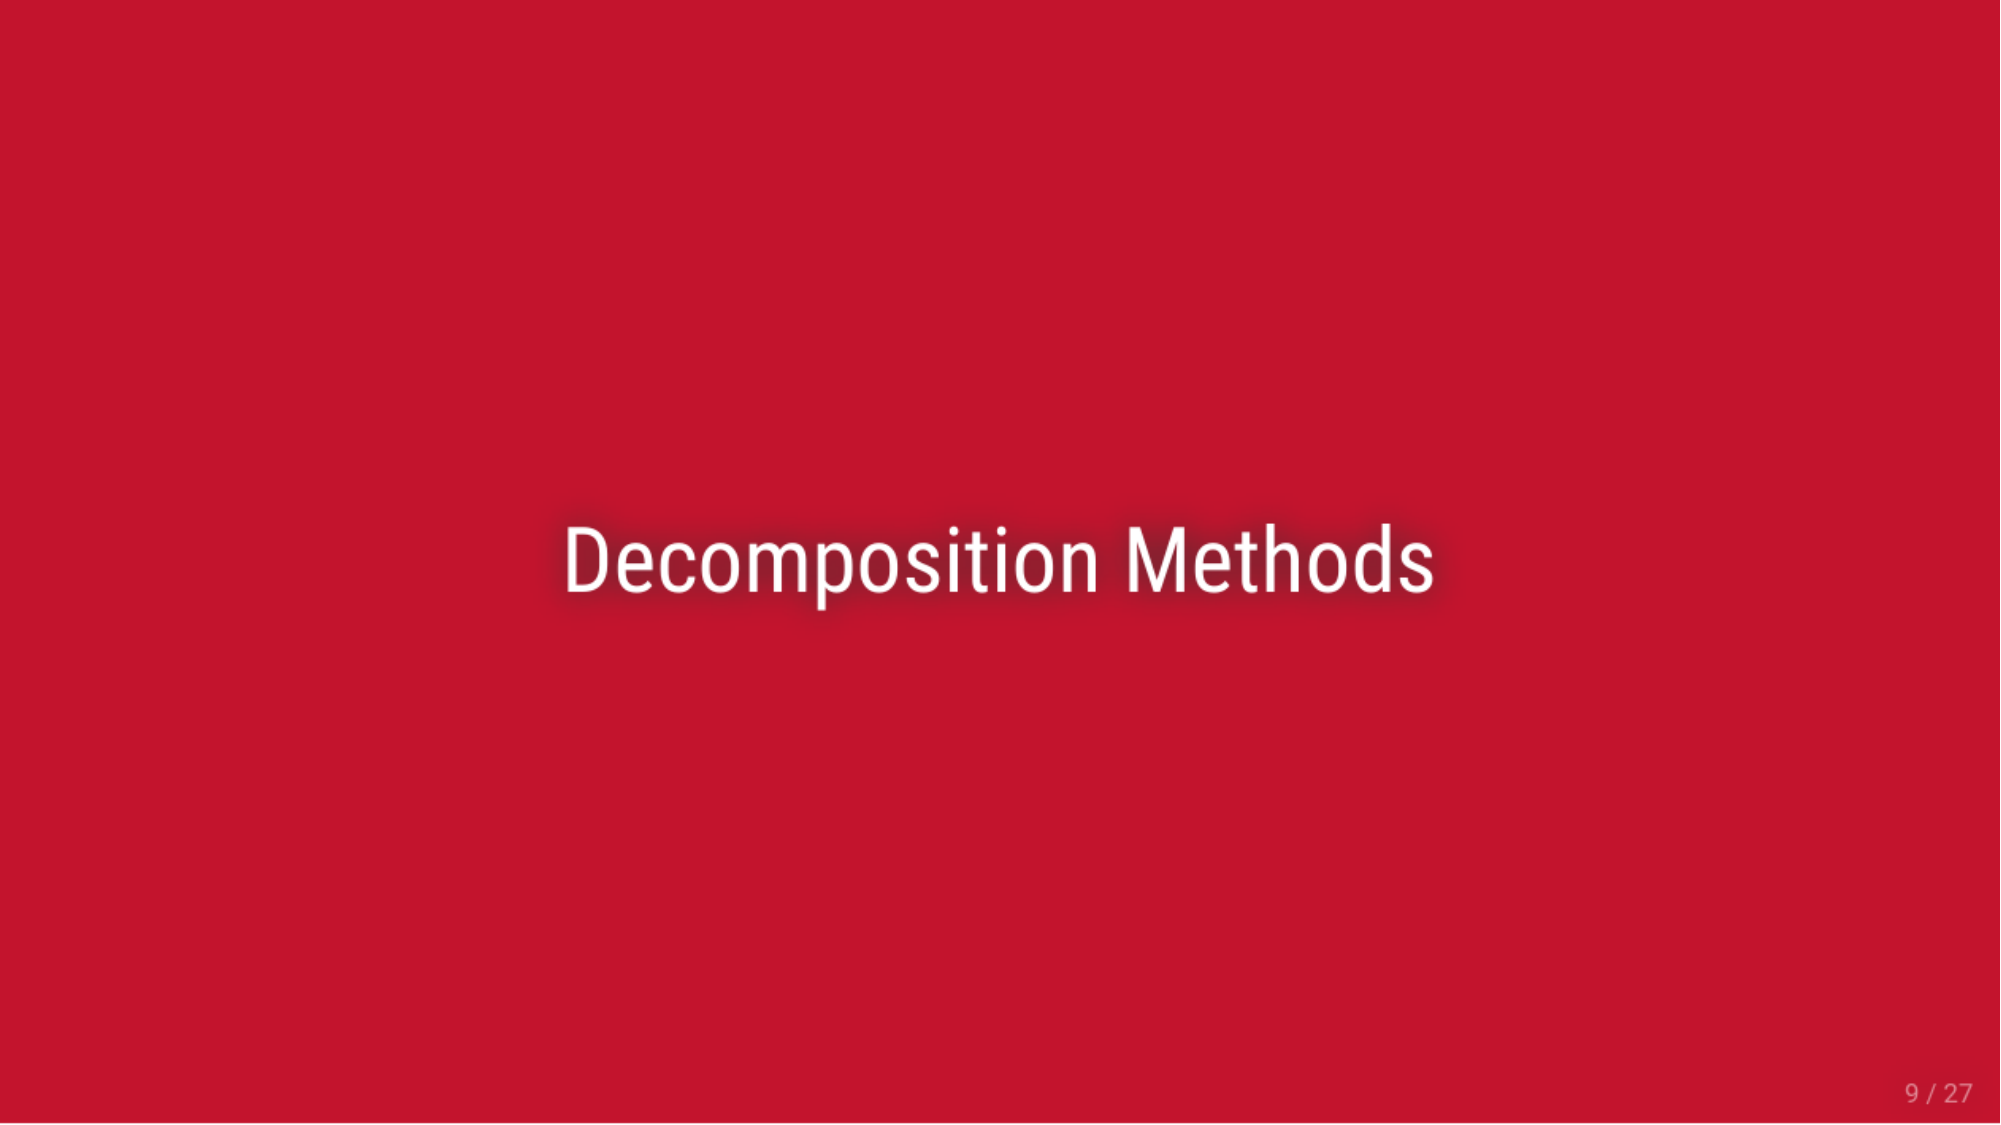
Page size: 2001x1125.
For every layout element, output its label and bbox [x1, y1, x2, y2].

list [0, 0, 2000, 1125]
